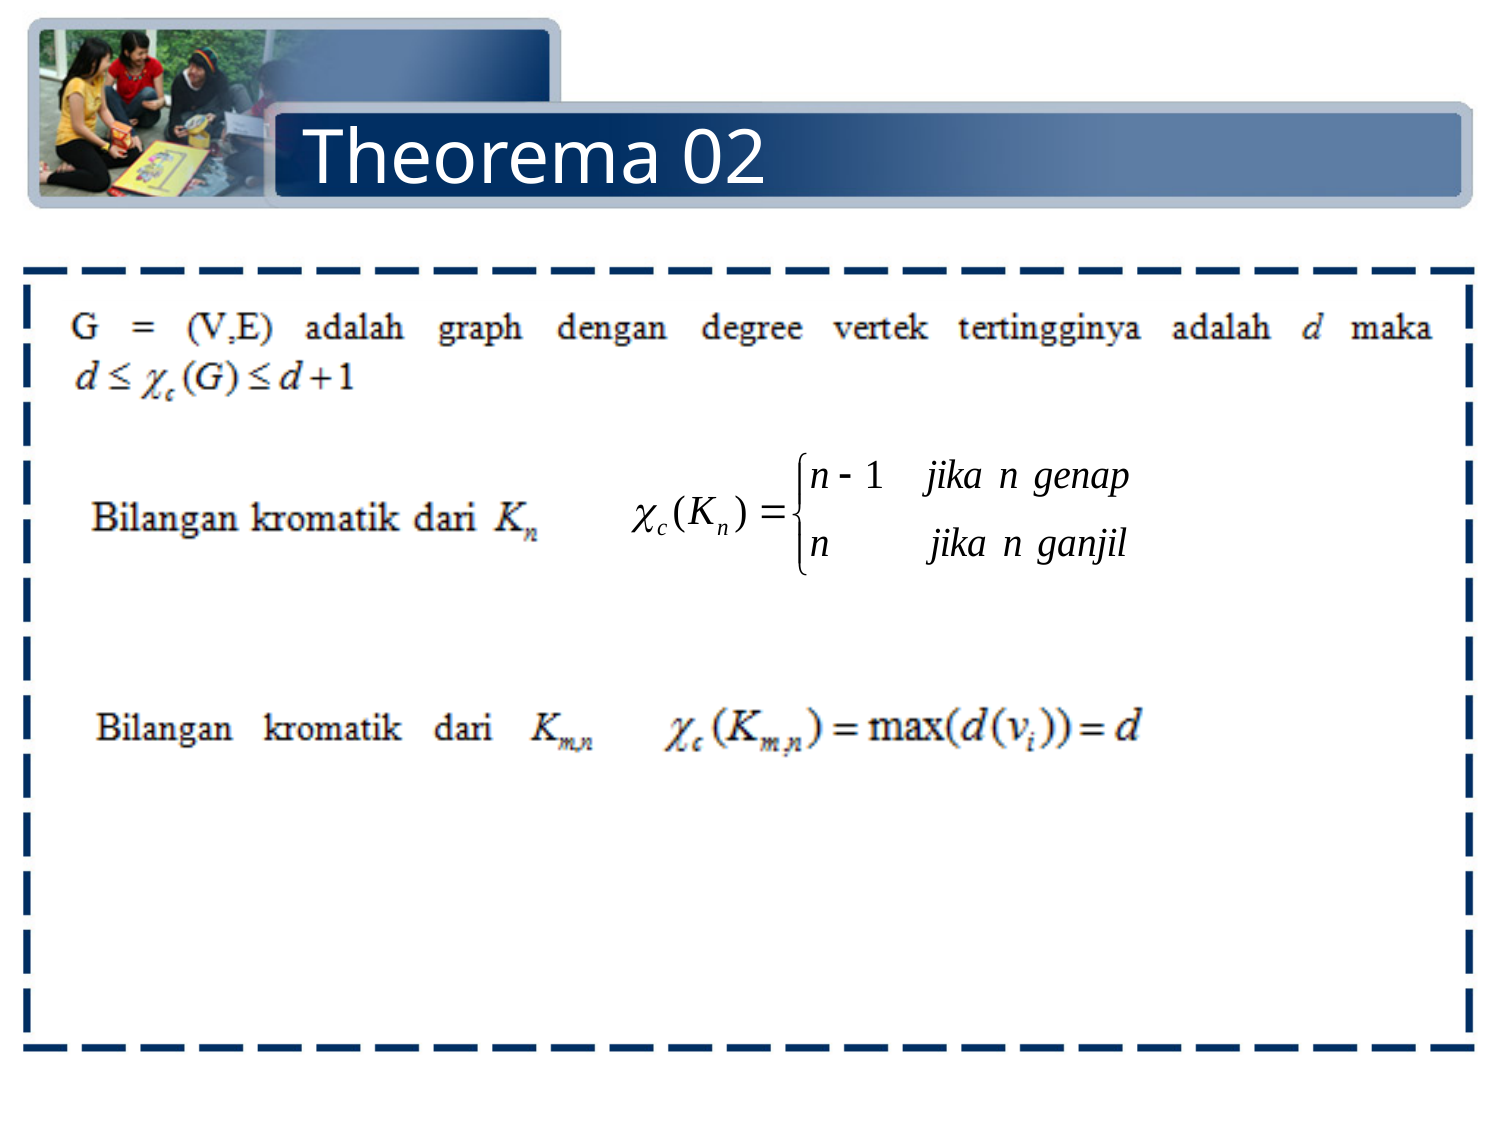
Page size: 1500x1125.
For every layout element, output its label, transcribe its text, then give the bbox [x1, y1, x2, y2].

picture [0, 75, 1500, 1125]
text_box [624, 445, 1140, 584]
text_box [0, 1, 1500, 75]
title Theorema 02 [287, 125, 1450, 183]
